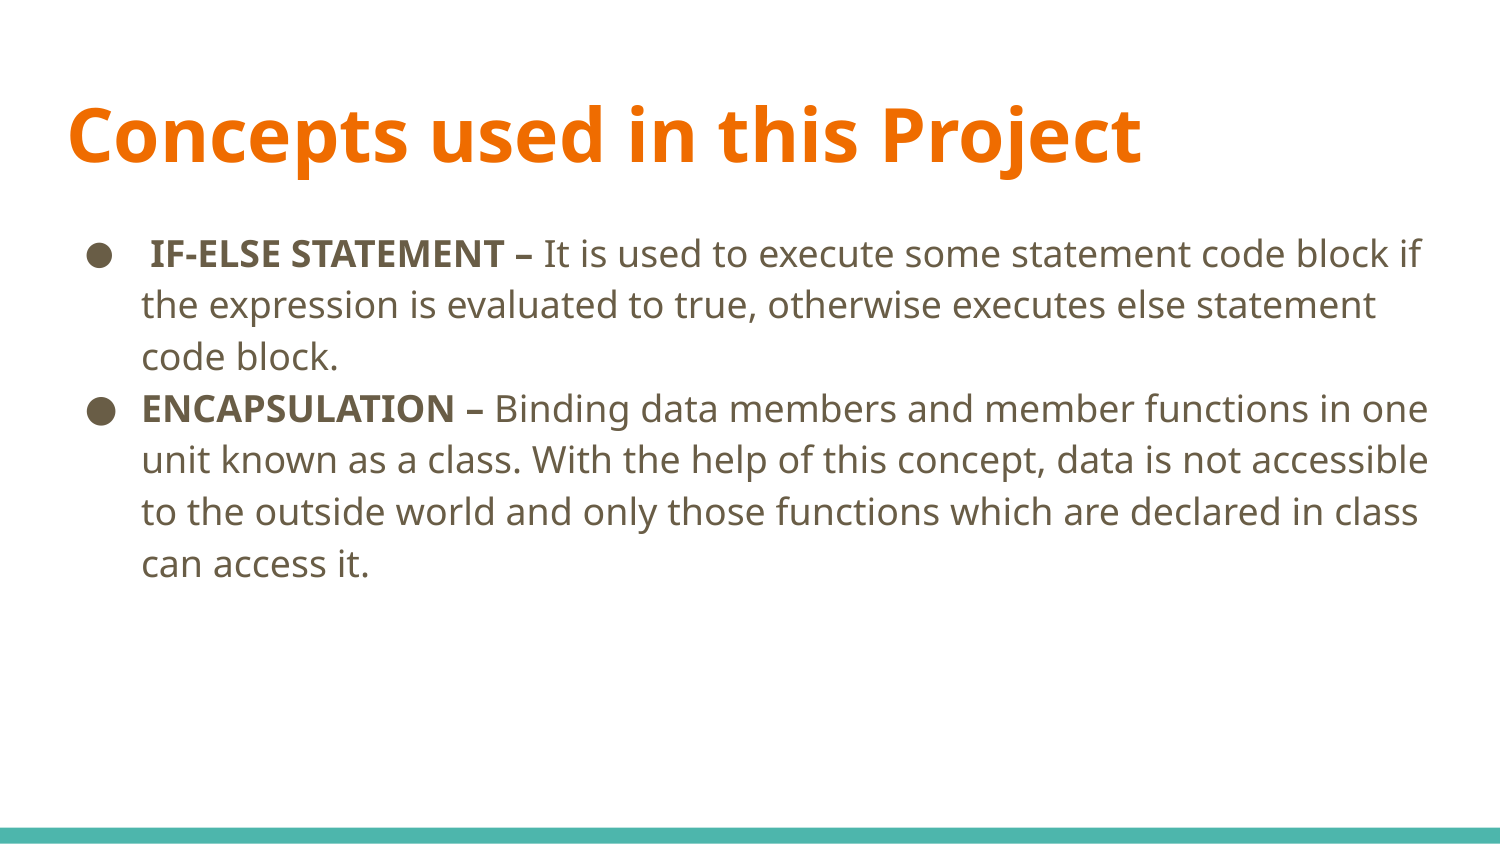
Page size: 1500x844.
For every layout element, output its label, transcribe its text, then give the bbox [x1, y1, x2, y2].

title Concepts used in this Project [51, 72, 1449, 189]
list IF-ELSE STATEMENT – It is used to execute some statement code block if the expression is evaluated to true, otherwise executes else statement code block. ENCAPSULATION – Binding data members and member functions in one unit known as a class. With the help of this concept, data is not accessible to the outside world and only those functions which are declared in class can access it. [51, 207, 1449, 750]
